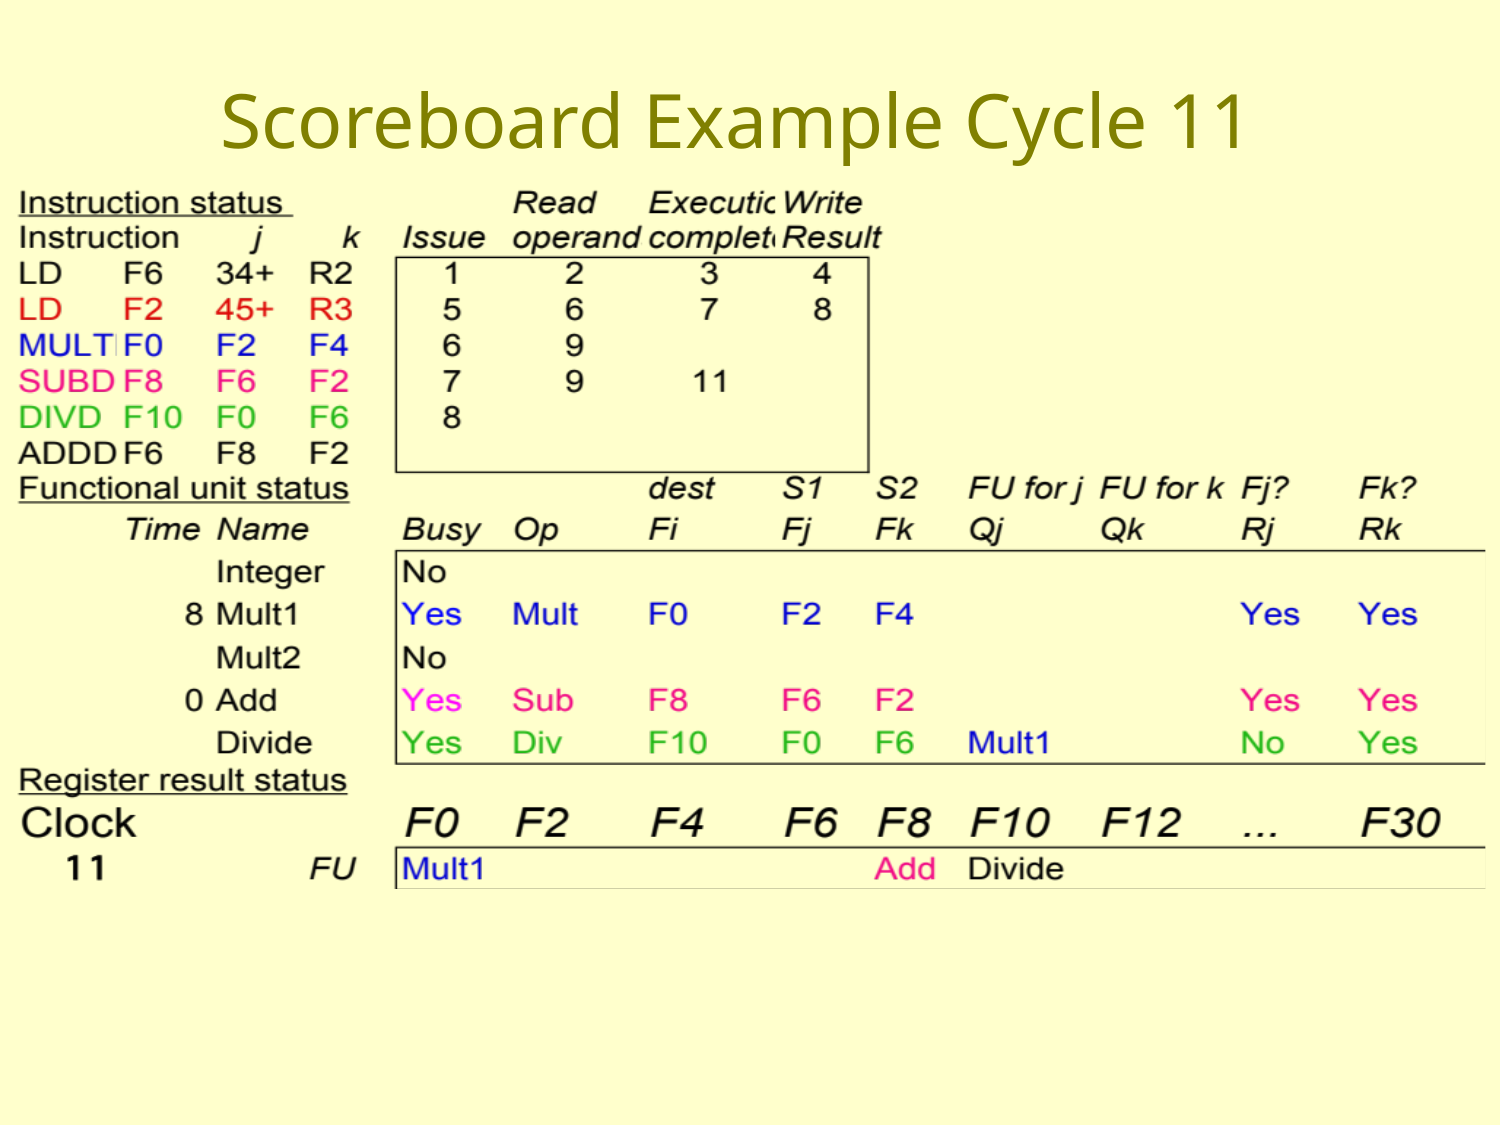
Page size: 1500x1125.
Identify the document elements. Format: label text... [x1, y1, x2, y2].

title Scoreboard Example Cycle 11 [87, 24, 1388, 183]
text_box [11, 185, 1486, 889]
